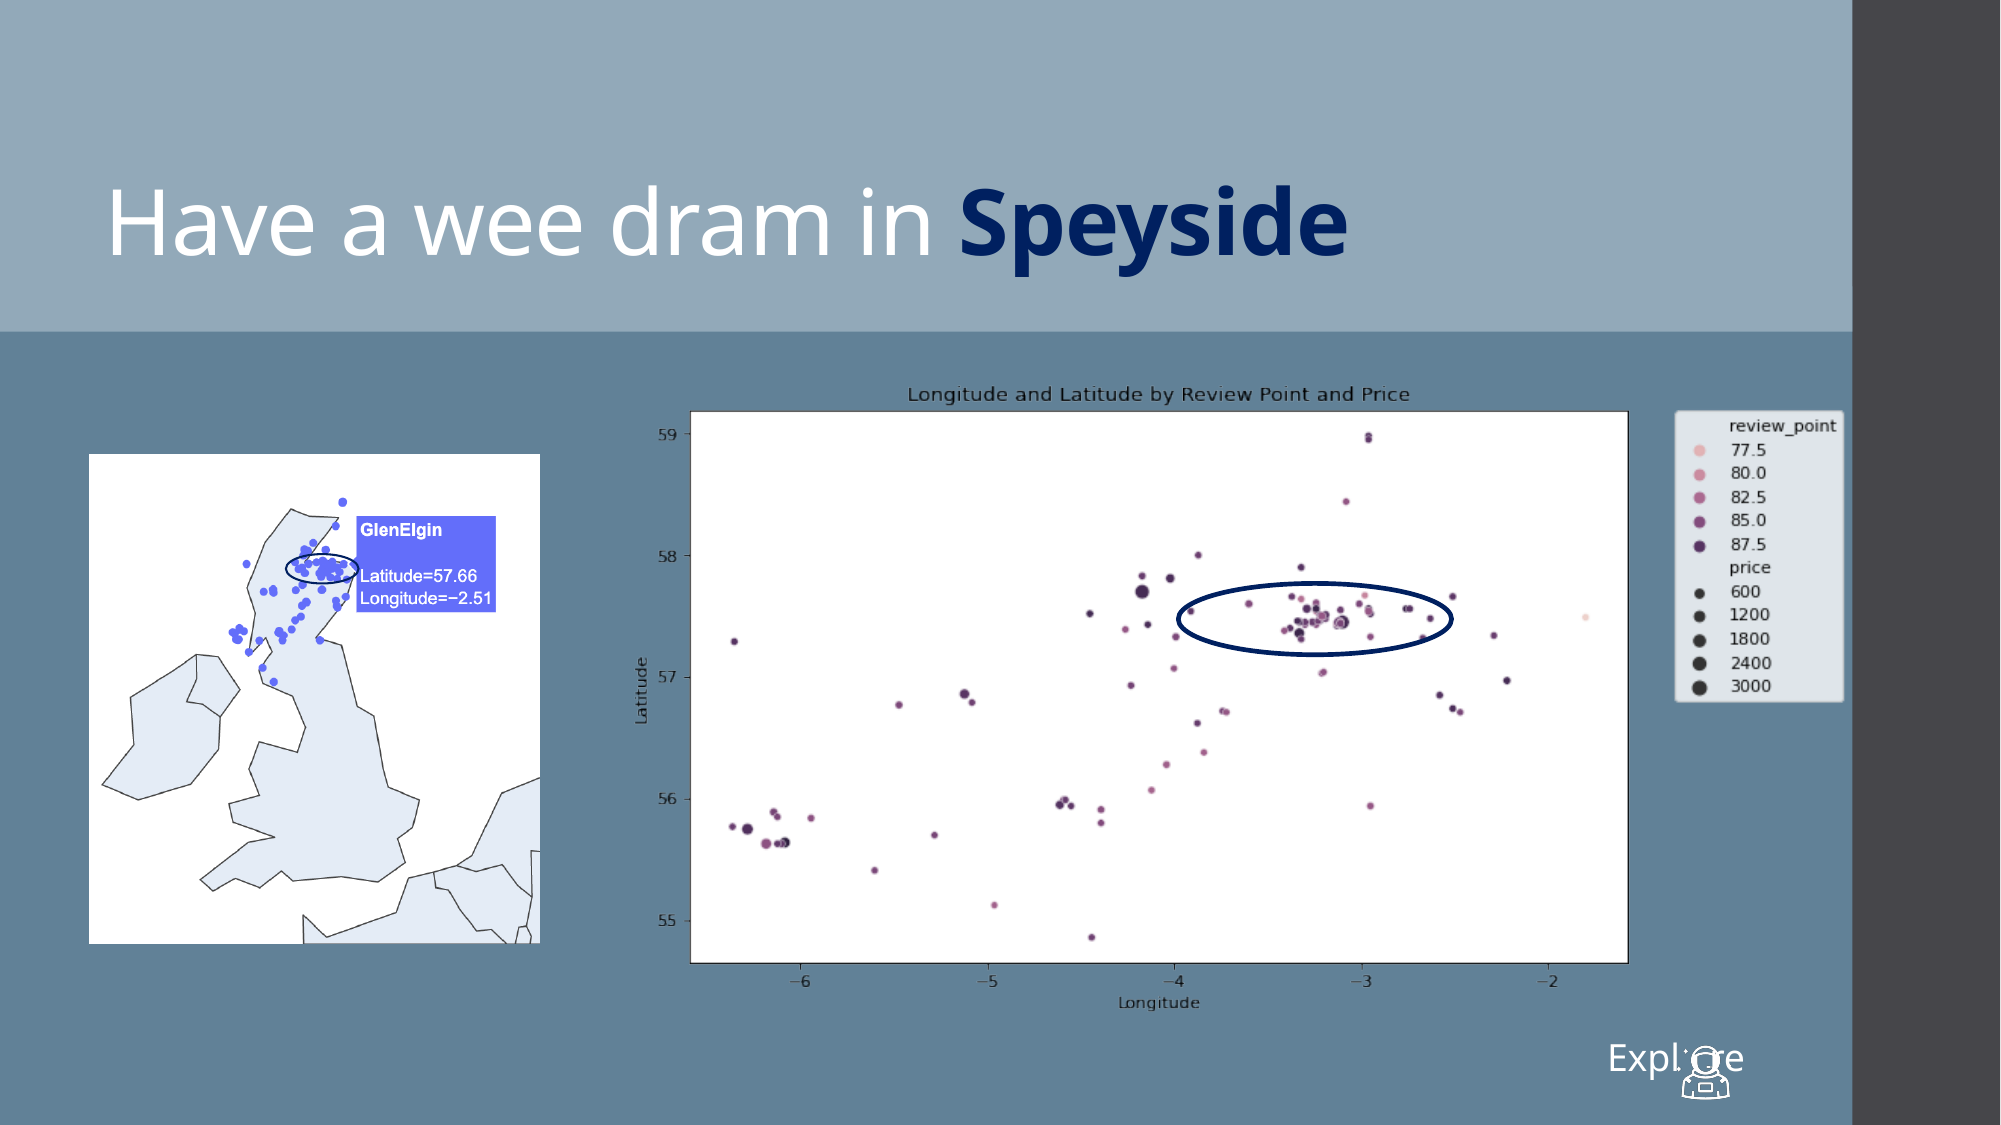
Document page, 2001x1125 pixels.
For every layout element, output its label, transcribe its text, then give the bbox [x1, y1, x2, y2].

text_box [0, 0, 1854, 333]
text_box Expl re [1592, 1033, 1809, 1087]
title Have a wee dram in Speyside [89, 63, 1777, 283]
picture [88, 453, 540, 944]
picture [623, 374, 1856, 1024]
text_box [68, 1035, 1830, 1125]
text_box [1854, 0, 2000, 1125]
picture [1674, 1042, 1737, 1105]
text_box [0, 333, 1854, 1125]
